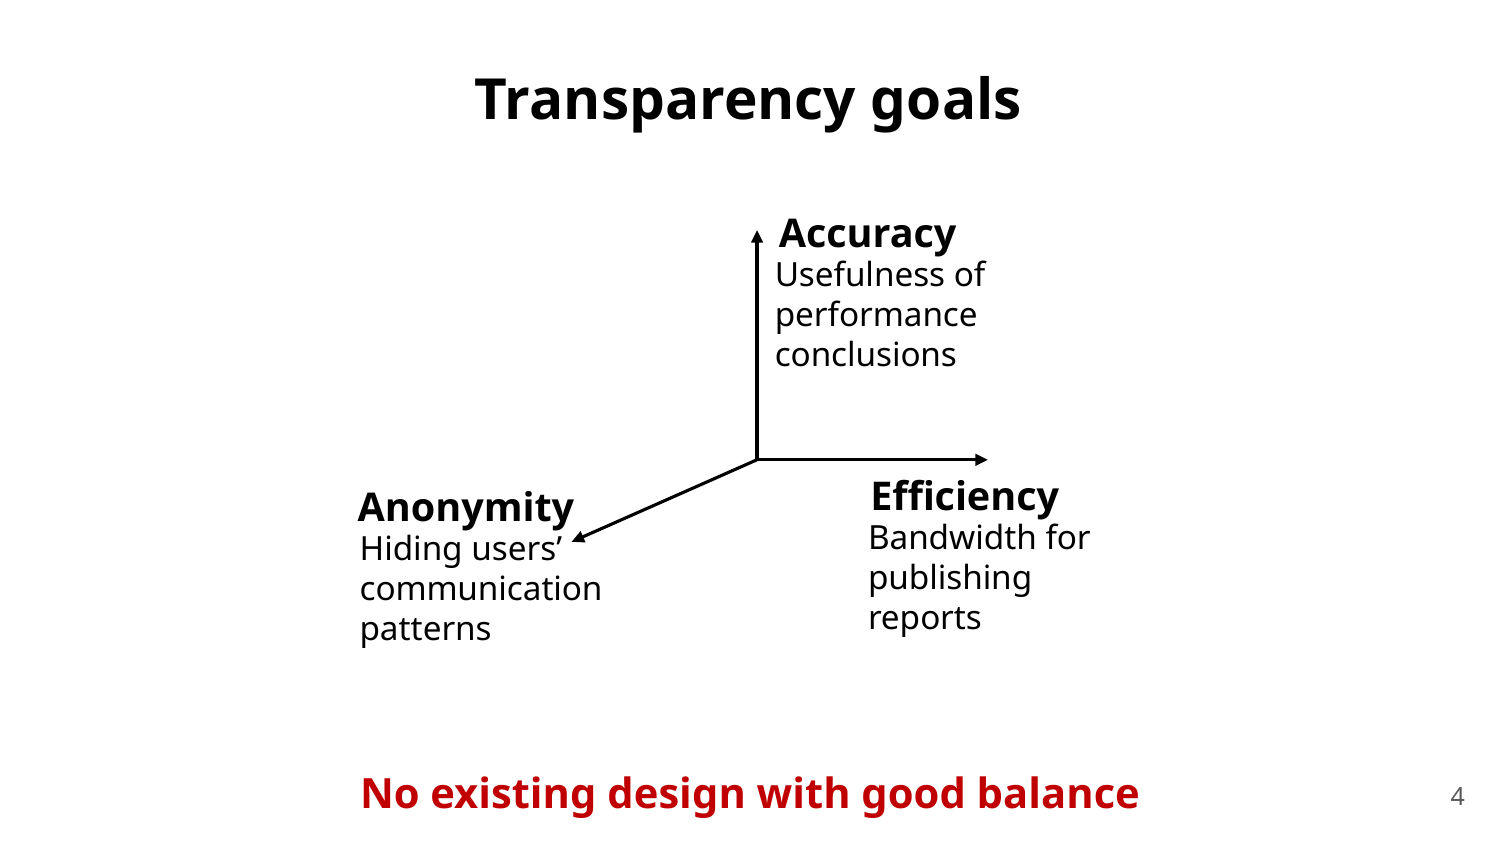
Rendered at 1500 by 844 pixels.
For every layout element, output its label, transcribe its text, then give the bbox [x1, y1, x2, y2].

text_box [689, 192, 1116, 458]
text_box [287, 459, 758, 665]
text_box No existing design with good balance [0, 752, 1500, 833]
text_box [756, 455, 1210, 653]
text_box Transparency goals [0, 48, 1500, 142]
